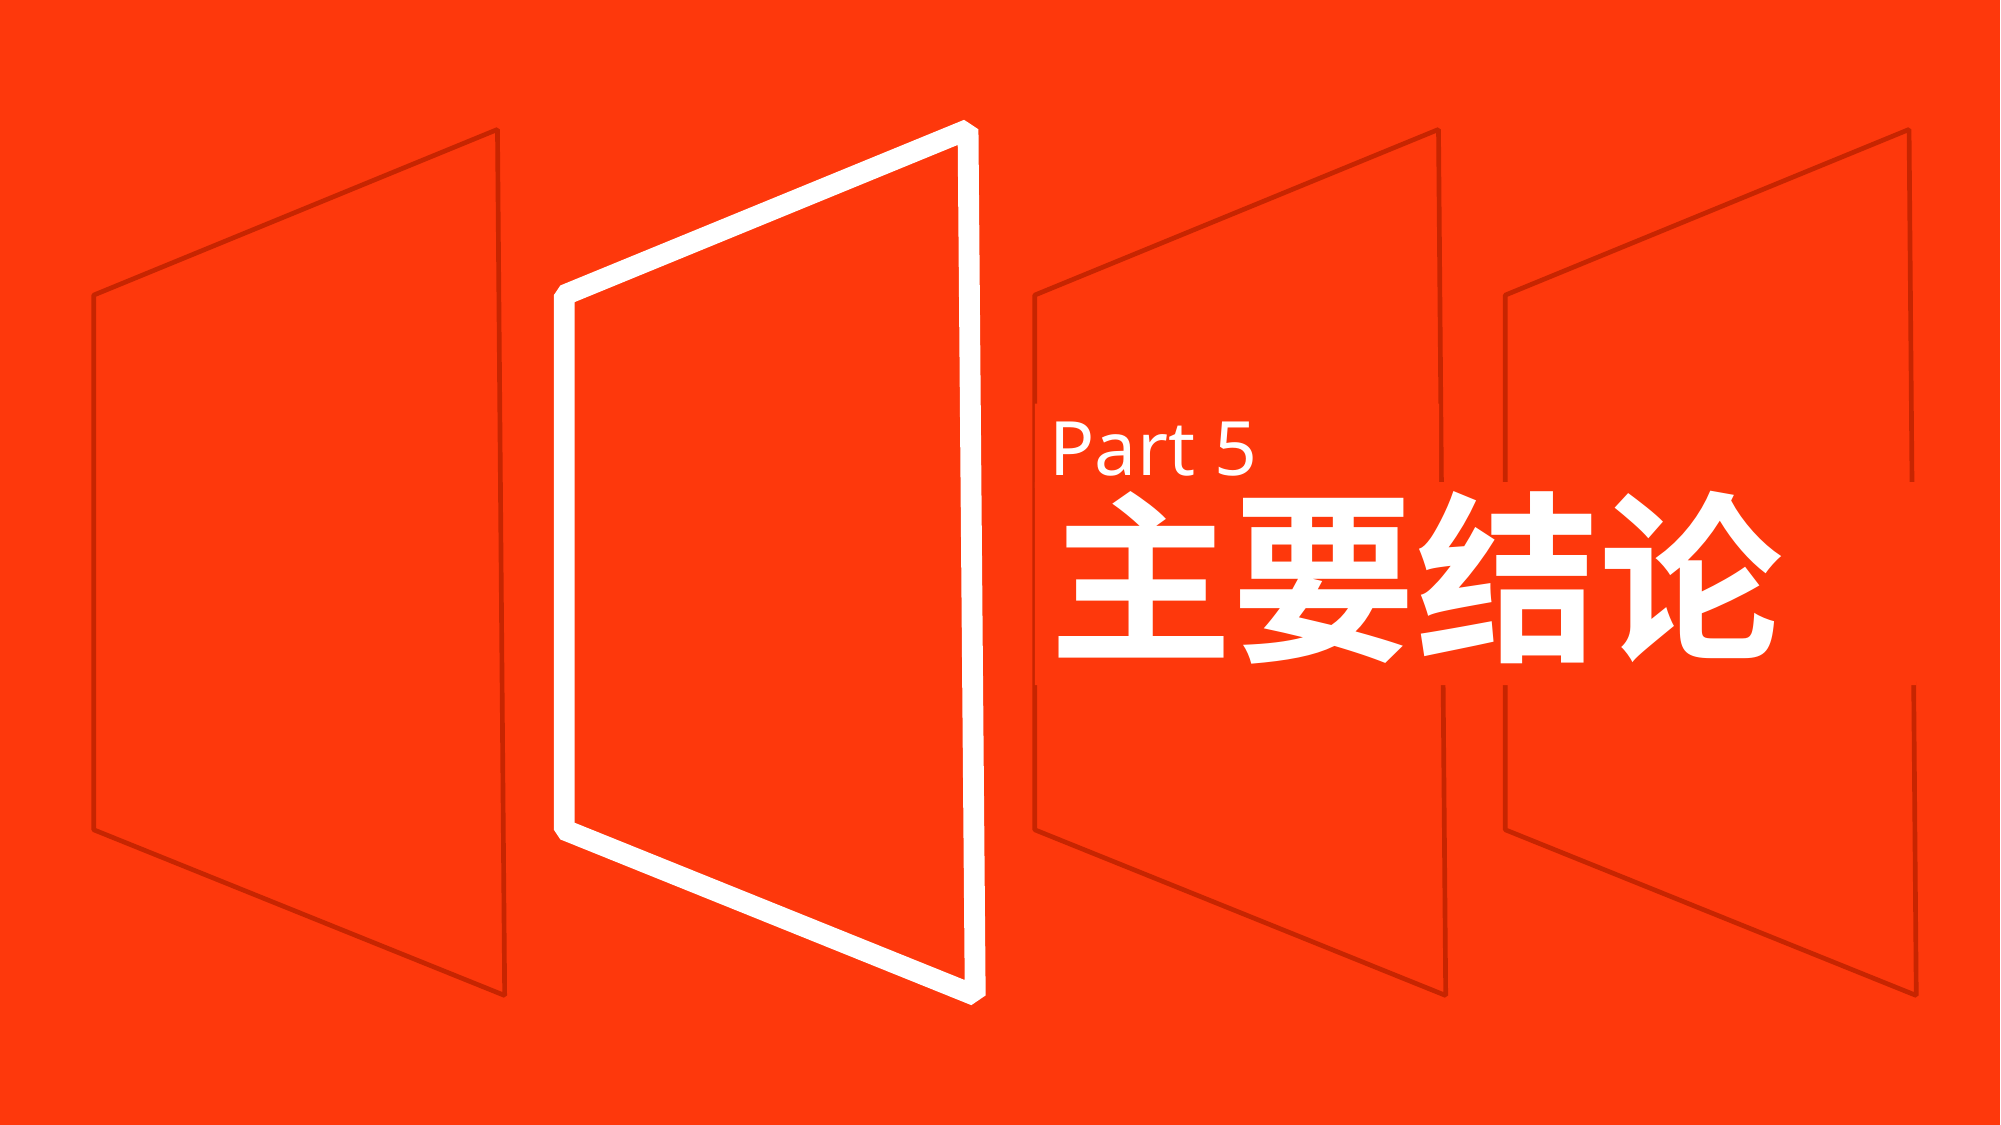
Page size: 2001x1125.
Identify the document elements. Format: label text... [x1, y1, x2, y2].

list Part 5 [1034, 403, 1440, 482]
list 主要结论 [1034, 482, 1917, 686]
